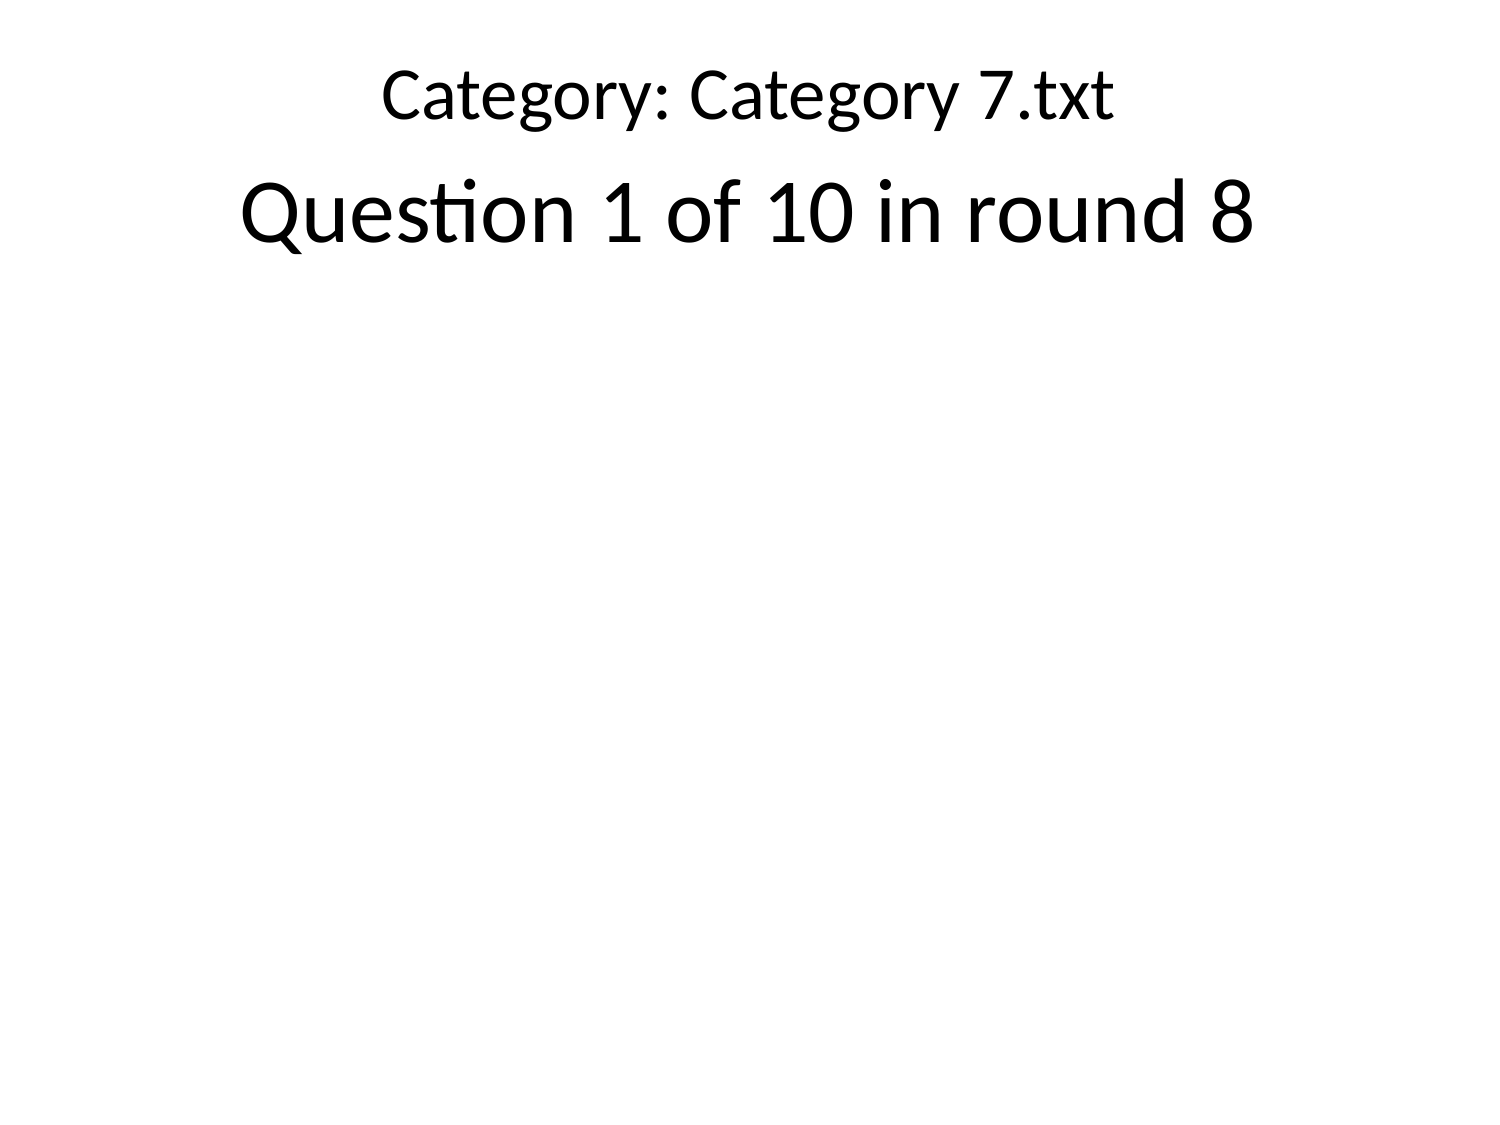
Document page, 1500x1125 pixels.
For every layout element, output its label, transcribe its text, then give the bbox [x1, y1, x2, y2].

text_box Question 1 of 10 in round 8 [35, 143, 1463, 765]
text_box Category: Category 7.txt [35, 37, 1463, 143]
